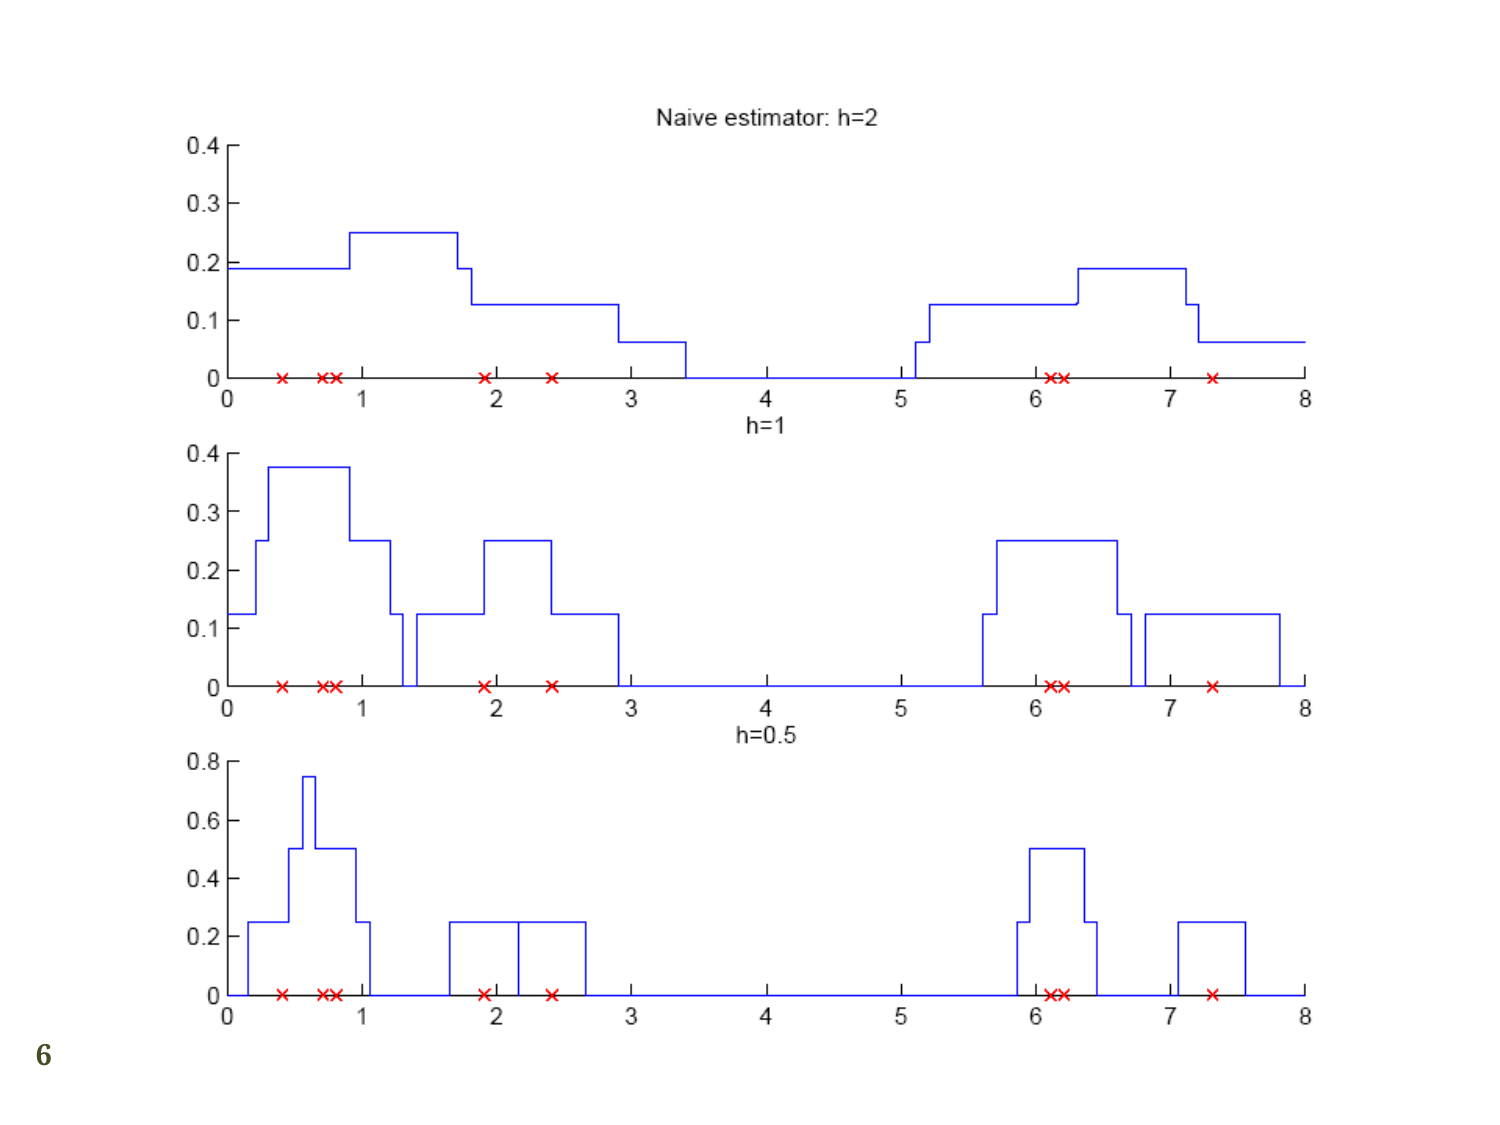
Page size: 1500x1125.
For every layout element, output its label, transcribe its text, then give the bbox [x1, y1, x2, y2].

picture [170, 89, 1320, 1042]
slide_number 6 [0, 1025, 88, 1088]
